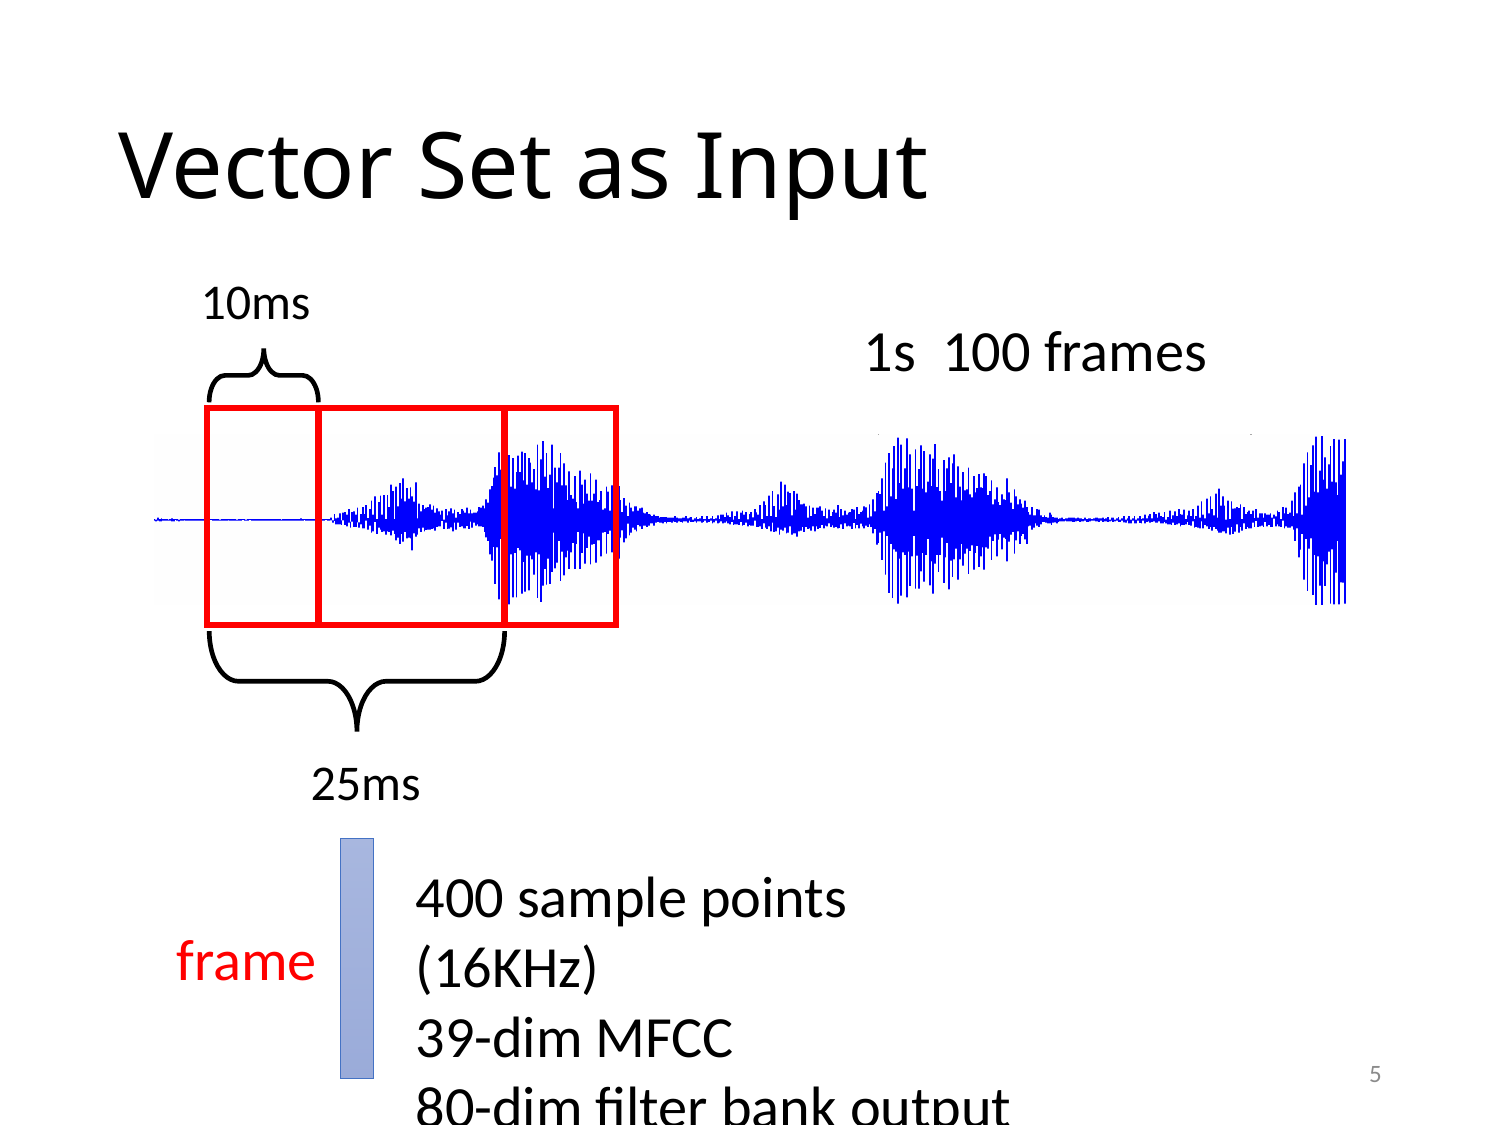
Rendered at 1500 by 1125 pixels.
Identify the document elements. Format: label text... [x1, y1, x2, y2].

text_box [206, 605, 317, 626]
text_box [208, 631, 506, 732]
picture [154, 434, 1346, 605]
text_box [317, 407, 617, 434]
text_box 400 sample points (16KHz) 39-dim MFCC 80-dim filter bank output [400, 851, 1048, 1125]
text_box [208, 348, 319, 403]
text_box [206, 407, 317, 434]
text_box [317, 605, 617, 626]
text_box 25ms [286, 743, 445, 819]
slide_number 5 [1059, 1042, 1397, 1103]
text_box [340, 838, 374, 1079]
title Vector Set as Input [103, 59, 1397, 278]
text_box 10ms [185, 262, 345, 337]
text_box frame [154, 915, 332, 1000]
